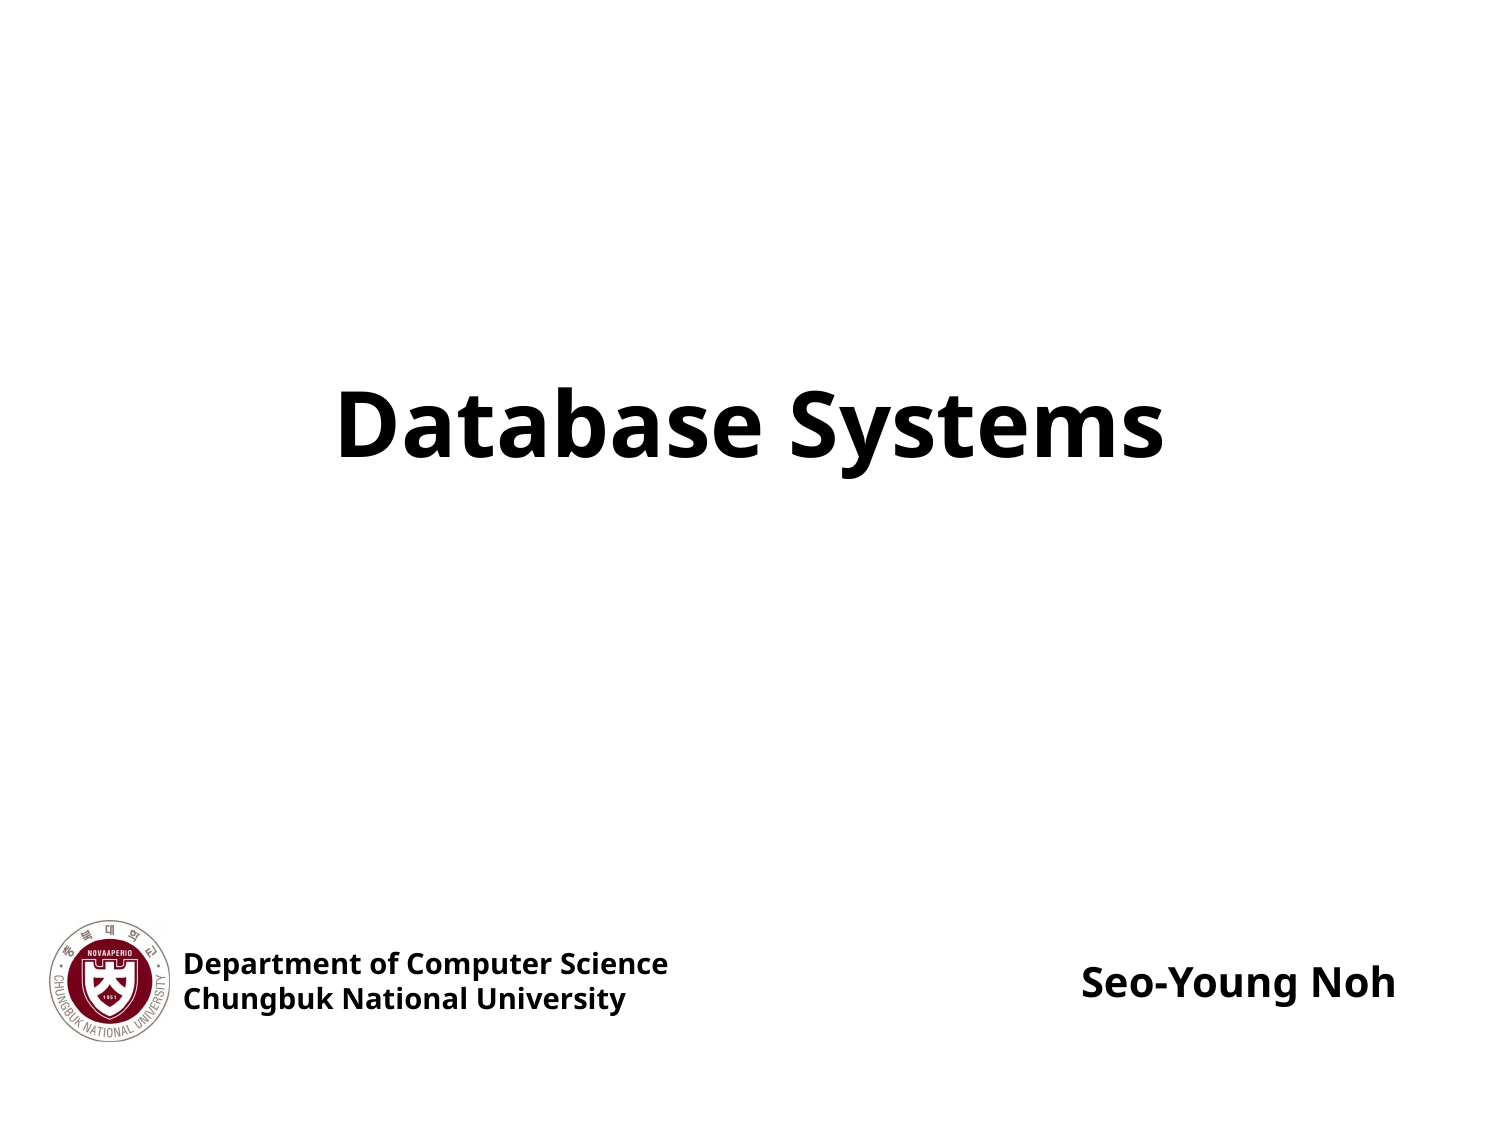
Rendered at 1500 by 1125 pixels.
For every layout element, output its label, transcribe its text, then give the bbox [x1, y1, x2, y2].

picture [48, 920, 170, 1042]
text_box Department of Computer Science Chungbuk National University [176, 938, 684, 1023]
title Database Systems [112, 255, 1388, 587]
text_box Seo-Young Noh [1066, 948, 1412, 1014]
